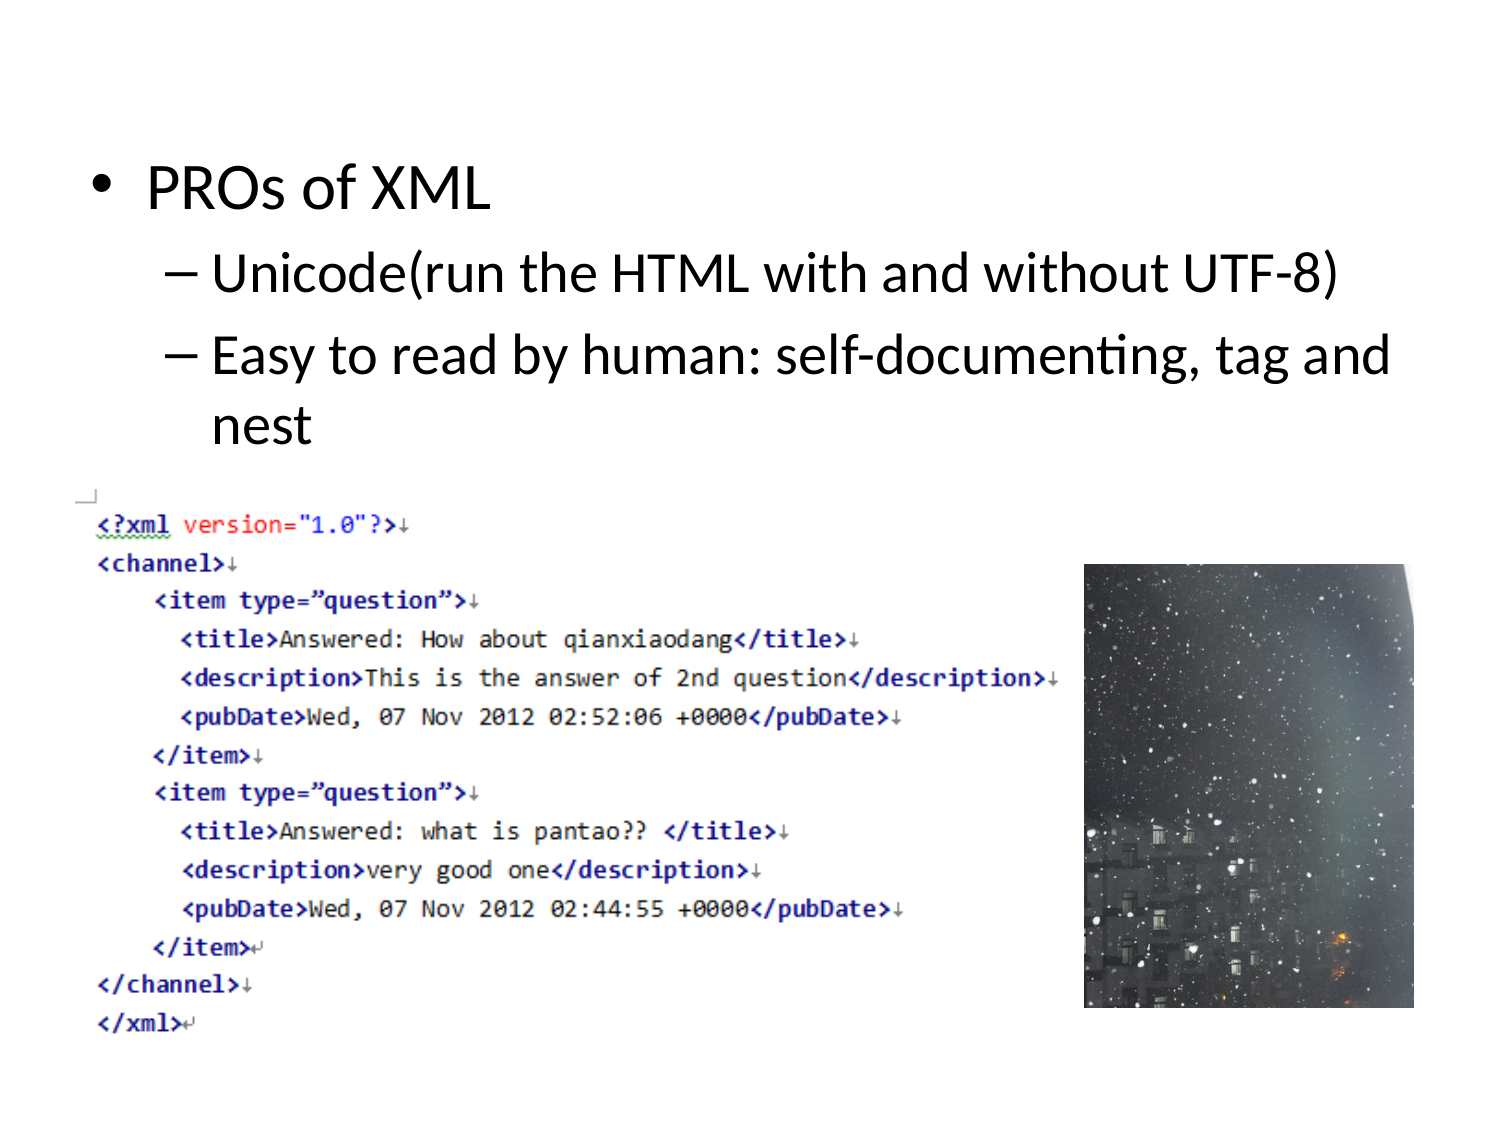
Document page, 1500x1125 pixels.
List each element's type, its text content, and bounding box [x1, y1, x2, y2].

picture [74, 489, 1415, 1065]
list PROs of XML Unicode(run the HTML with and without UTF-8) Easy to read by human: self-documenting, tag and nest [75, 135, 1425, 878]
